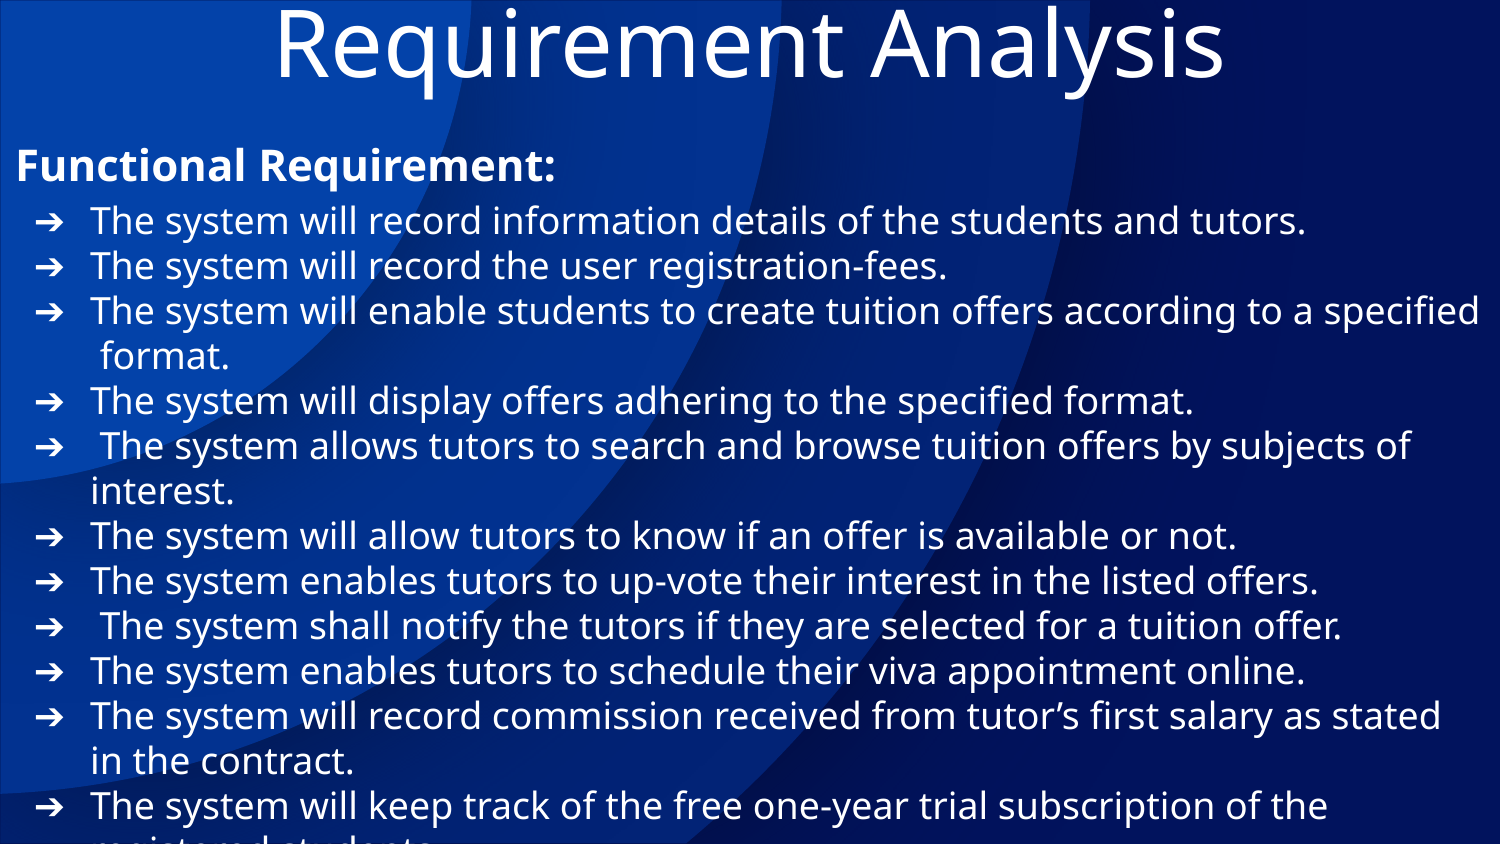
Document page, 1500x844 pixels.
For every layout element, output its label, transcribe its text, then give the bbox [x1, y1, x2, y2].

text_box Functional Requirement: The system will record information details of the students and tutors. The system will record the user registration-fees. The system will enable students to create tuition offers according to a specified format. The system will display offers adhering to the specified format. The system allows tutors to search and browse tuition offers by subjects of interest. The system will allow tutors to know if an offer is available or not. The system enables tutors to up-vote their interest in the listed offers. The system shall notify the tutors if they are selected for a tuition offer. The system enables tutors to schedule their viva appointment online. The system will record commission received from tutor’s first salary as stated in the contract. The system will keep track of the free one-year trial subscription of the registered students. [0, 115, 1500, 844]
title Requirement Analysis [0, 0, 1500, 98]
